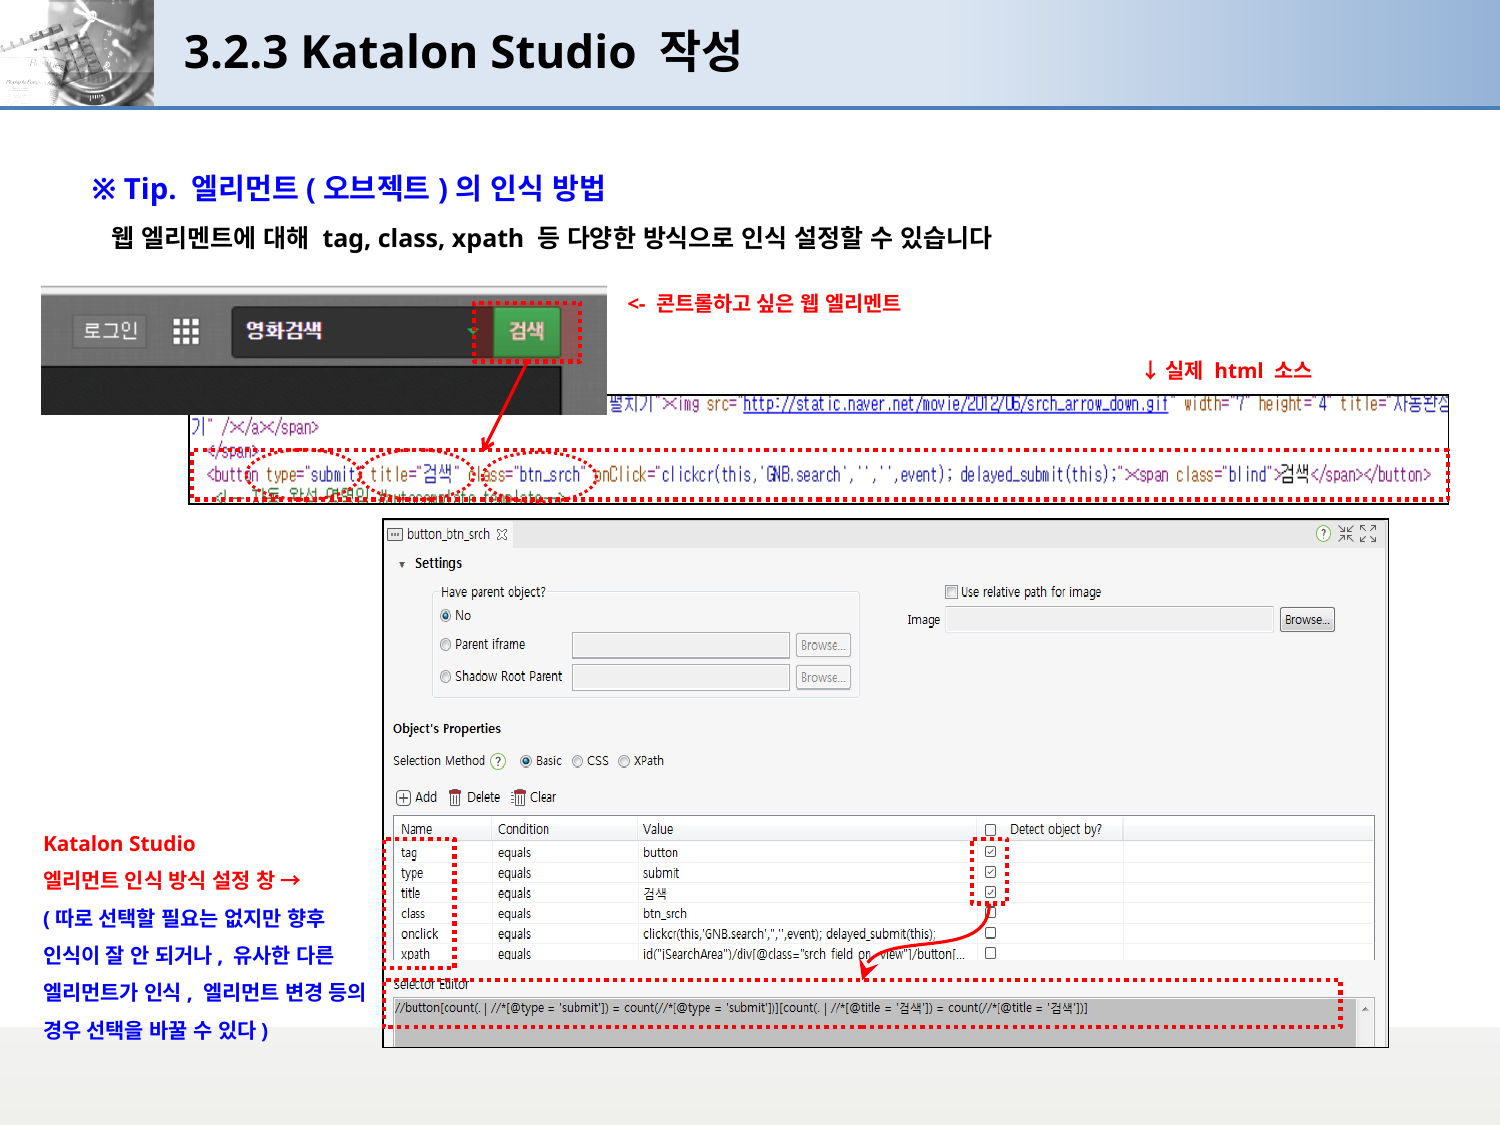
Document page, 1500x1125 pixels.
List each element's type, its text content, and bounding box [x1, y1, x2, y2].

list ※ Tip. 엘리먼트(오브젝트)의 인식 방법 웹 엘리멘트에 대해 tag, class, xpath 등 다양한 방식으로 인식 설정할 수 있습니다 [76, 149, 1459, 386]
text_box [482, 361, 528, 453]
text_box Katalon Studio 엘리먼트 인식 방식 설정 창 → (따로 선택할 필요는 없지만 향후 인식이 잘 안 되거나, 유사한 다른 엘리먼트가 인식, 엘리먼트 변경 등의 경우 선택을 바꿀 수 있다) [28, 810, 379, 1050]
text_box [887, 877, 965, 1006]
title 3.2.3 Katalon Studio 작성 [169, 7, 1056, 94]
text_box ↓실제 html 소스 [1125, 350, 1328, 391]
picture [0, 0, 154, 106]
picture [383, 519, 1389, 1048]
text_box <- 콘트롤하고 싶은 웹 엘리멘트 [613, 283, 917, 324]
picture [40, 261, 1449, 504]
